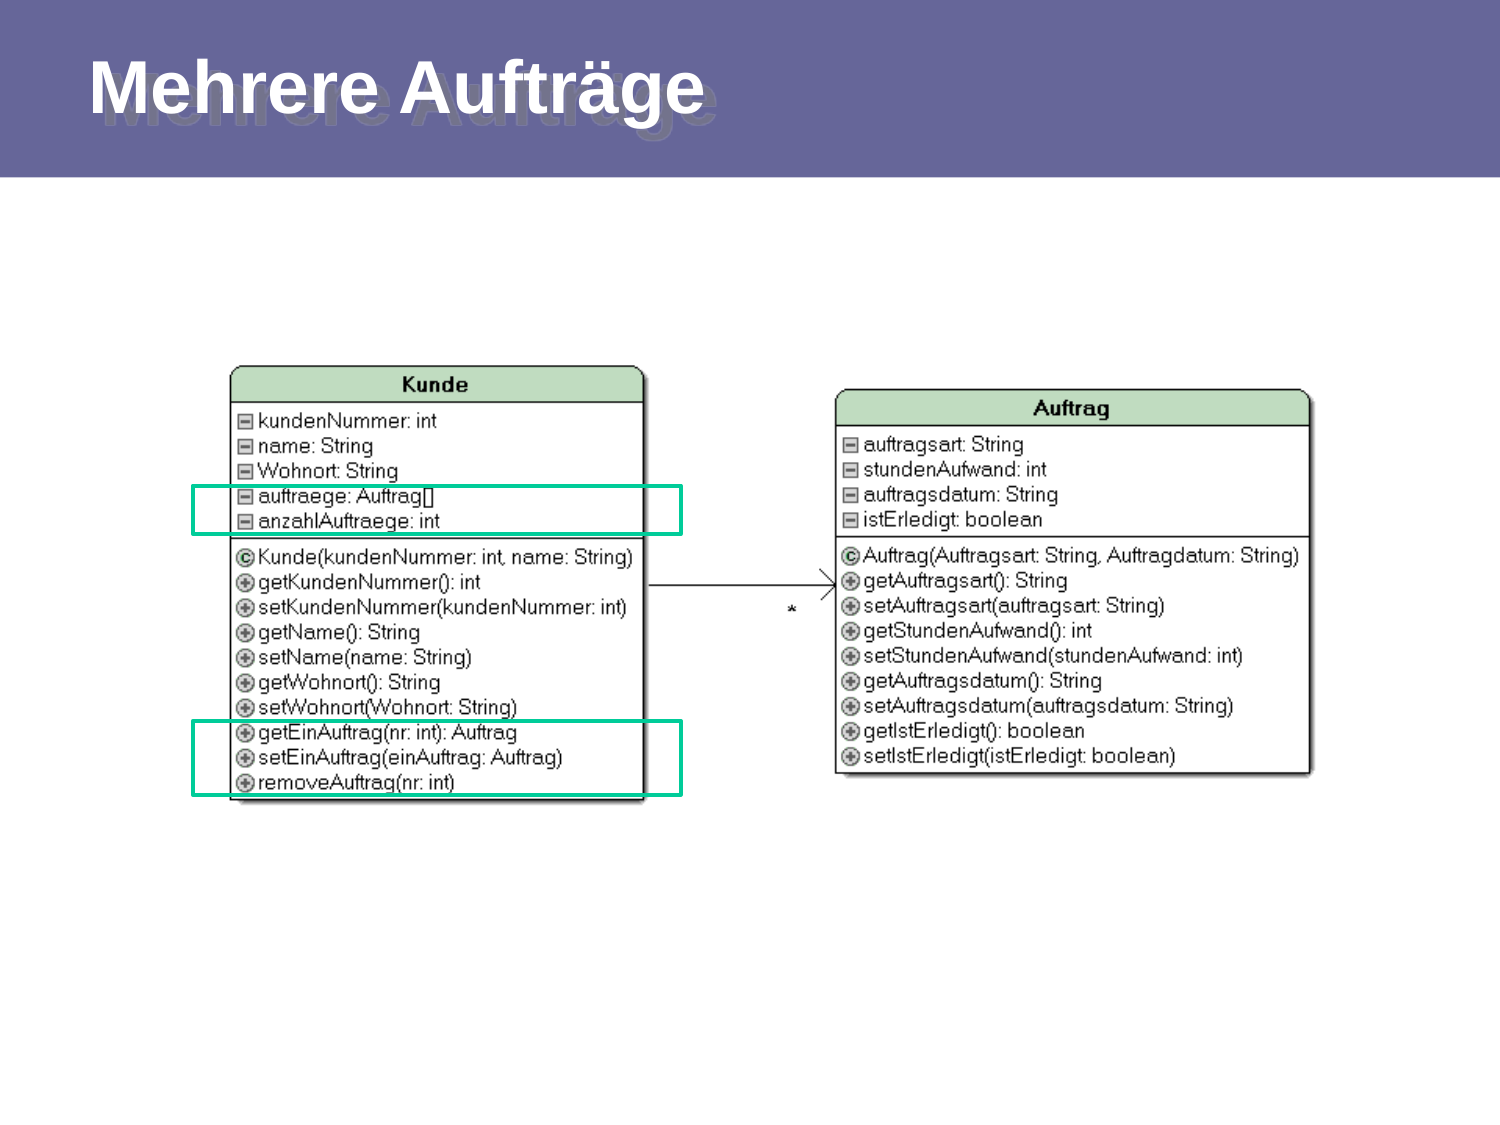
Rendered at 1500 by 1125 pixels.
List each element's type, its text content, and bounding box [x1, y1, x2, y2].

picture [169, 303, 1331, 822]
title Mehrere Aufträge [0, 29, 1500, 148]
